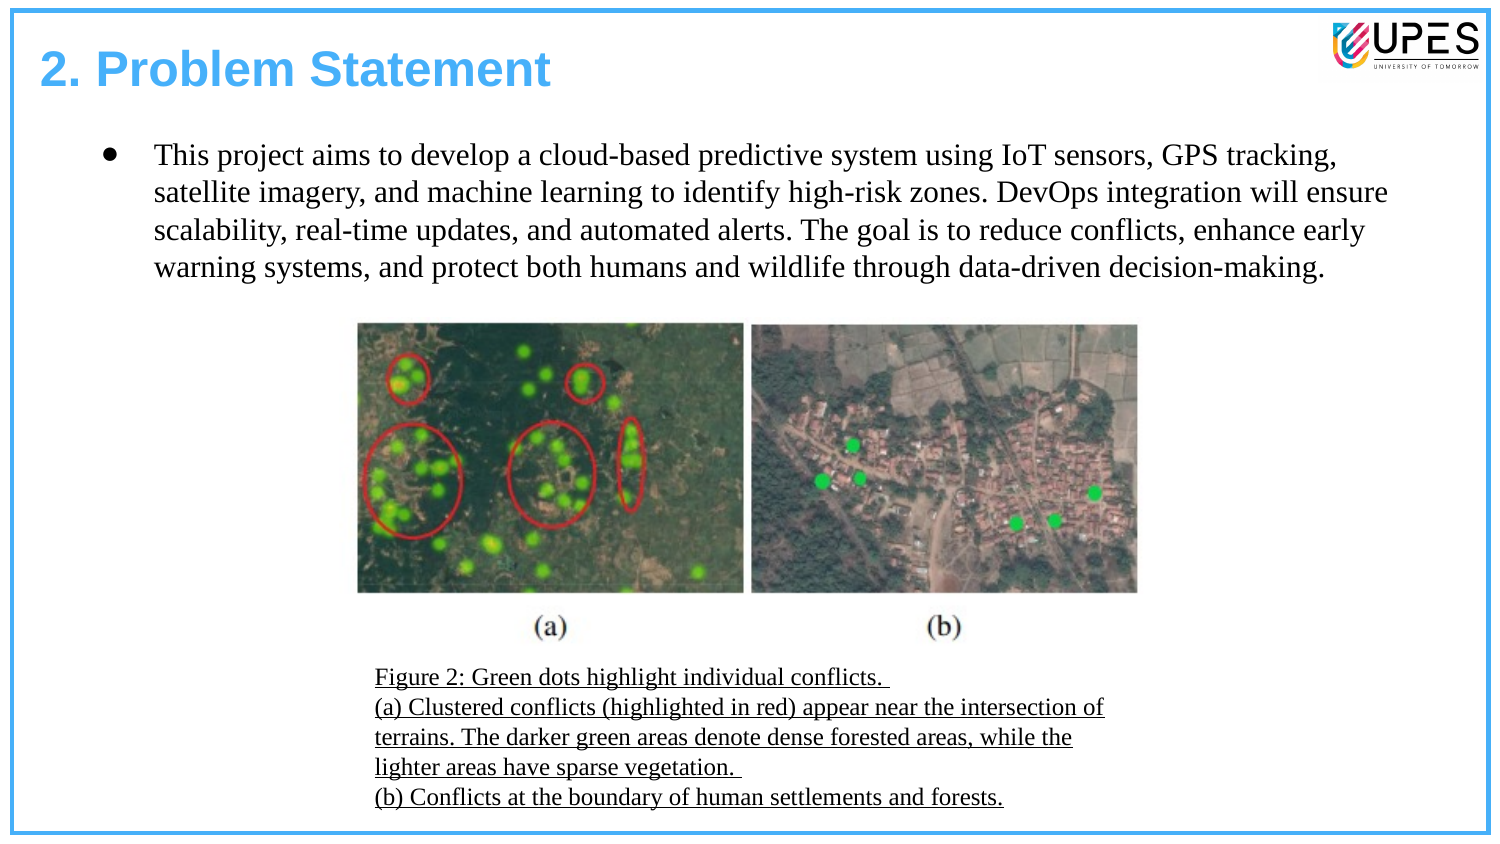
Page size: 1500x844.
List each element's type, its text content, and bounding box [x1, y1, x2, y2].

text_box Figure 2: Green dots highlight individual conflicts. (a) Clustered conflicts (highlighted in red) appear near the intersection of terrains. The darker green areas denote dense forested areas, while the lighter areas have sparse vegetation. (b) Conflicts at the boundary of human settlements and forests. [359, 664, 1141, 821]
text_box 2. Problem Statement [28, 30, 956, 102]
picture [338, 316, 1169, 656]
picture [1318, 15, 1483, 83]
text_box This project aims to develop a cloud-based predictive system using IoT sensors, GPS tracking, satellite imagery, and machine learning to identify high-risk zones. DevOps integration will ensure scalability, real-time updates, and automated alerts. The goal is to reduce conflicts, enhance early warning systems, and protect both humans and wildlife through data-driven decision-making. [67, 128, 1433, 402]
